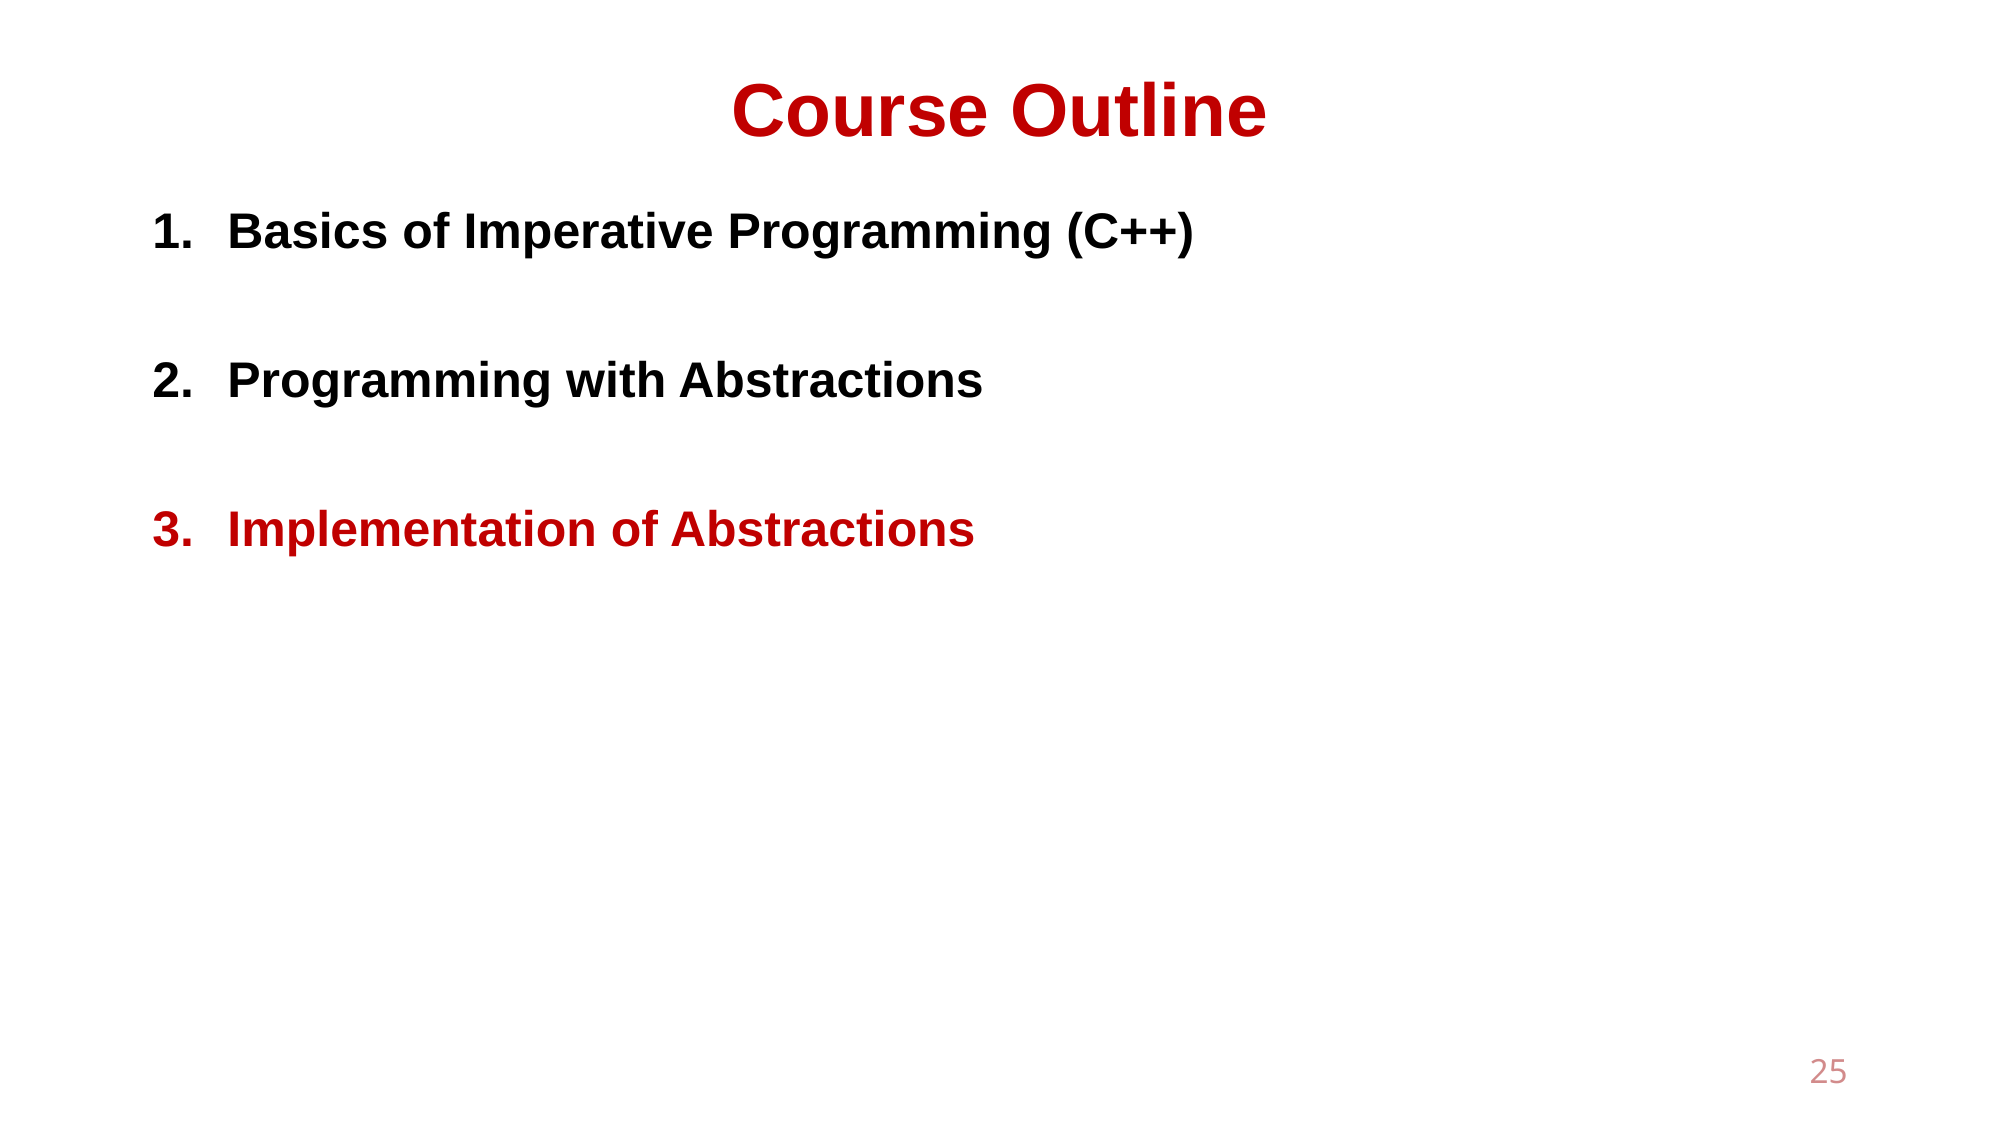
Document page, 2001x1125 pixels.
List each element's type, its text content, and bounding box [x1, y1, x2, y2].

list Basics of Imperative Programming (C++) Programming with Abstractions Implementation of Abstractions [137, 197, 1863, 1025]
title Course Outline [137, 59, 1863, 166]
slide_number 25 [1412, 1042, 1863, 1103]
